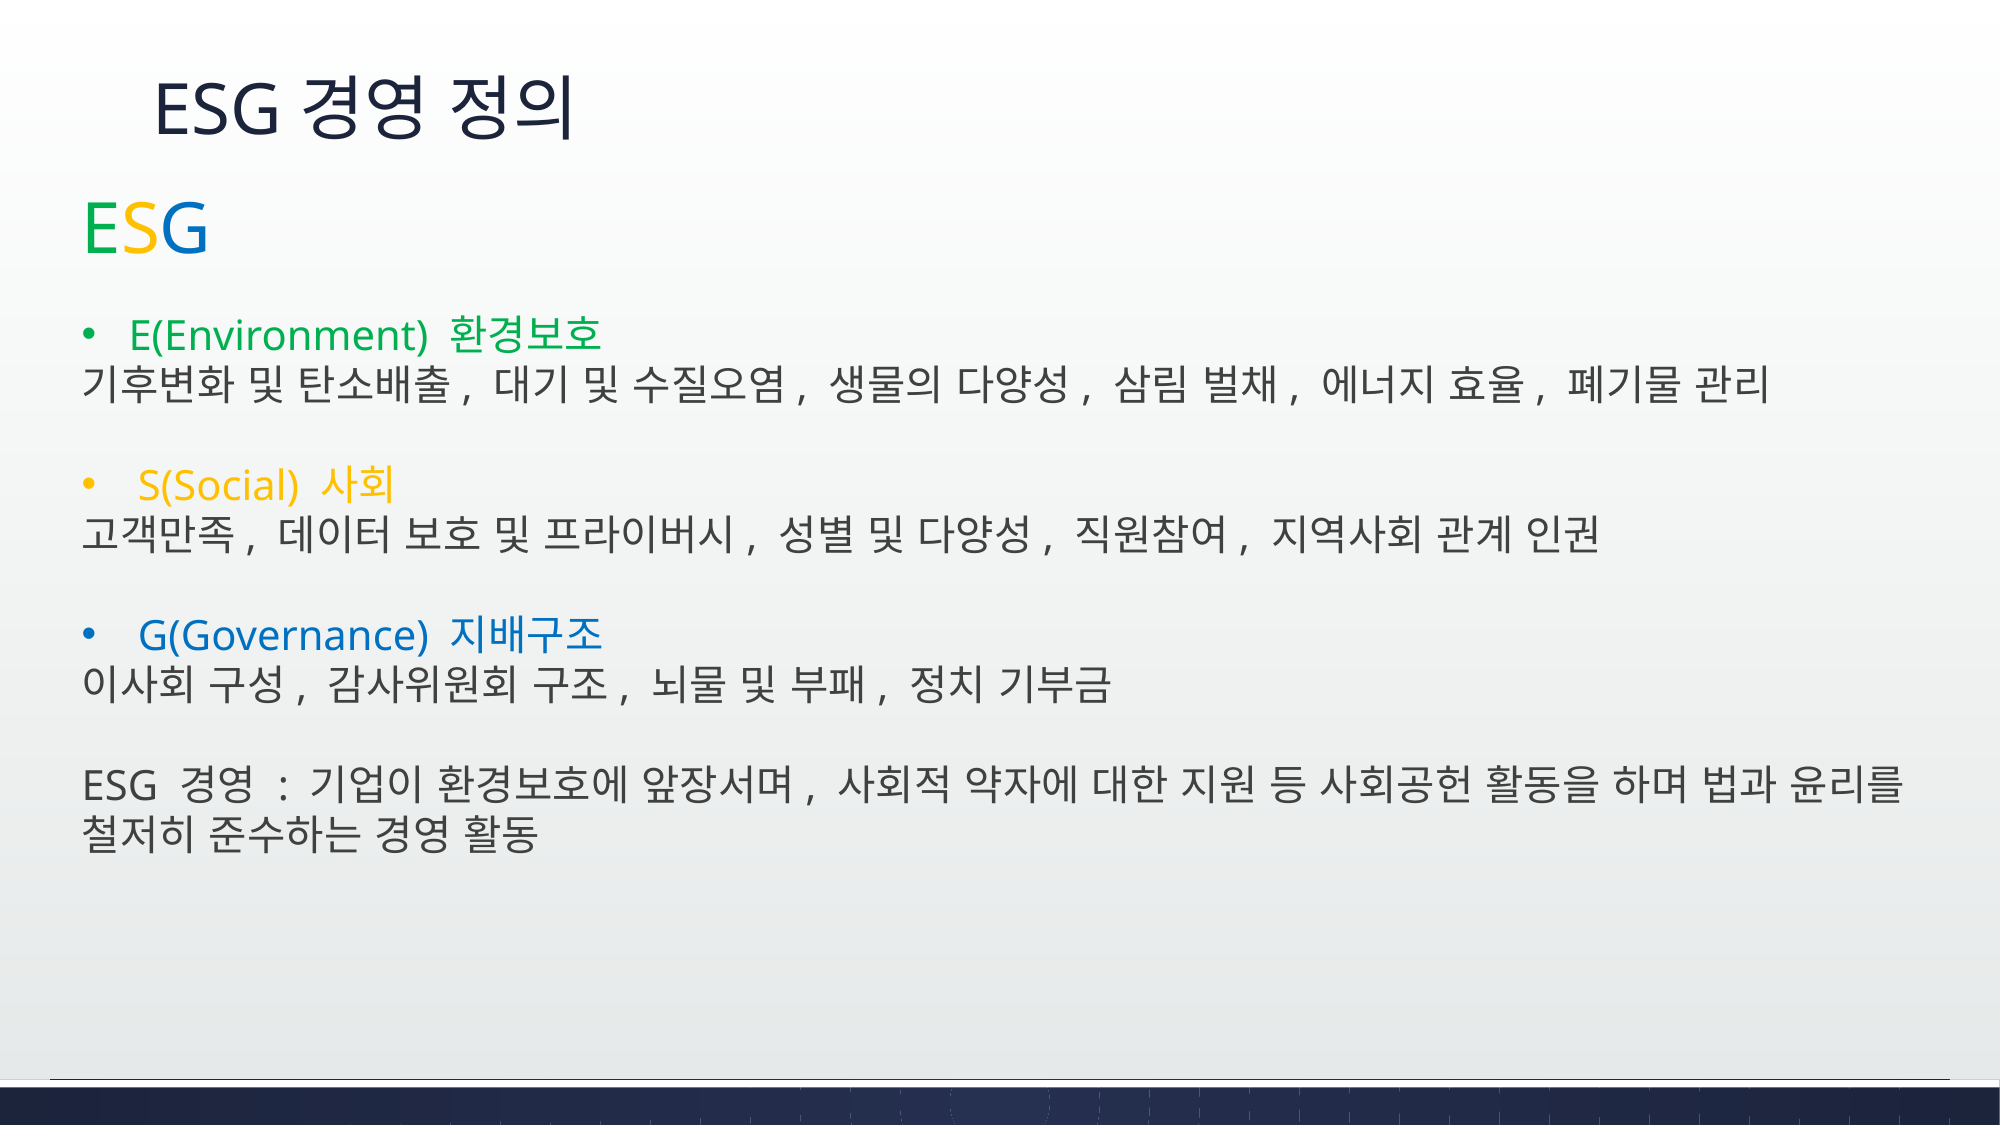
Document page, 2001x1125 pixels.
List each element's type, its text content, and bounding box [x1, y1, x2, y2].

text_box ESG경영 정의 [137, 42, 1698, 157]
text_box E(Environment) 환경보호 기후변화 및 탄소배출, 대기 및 수질오염, 생물의 다양성, 삼림 벌채, 에너지 효율, 폐기물 관리 S(Social) 사회 고객만족, 데이터 보호 및 프라이버시, 성별 및 다양성, 직원참여, 지역사회 관계 인권 G(Governance) 지배구조 이사회 구성, 감사위원회 구조, 뇌물 및 부패, 정치 기부금 ESG 경영 : 기업이 환경보호에 앞장서며, 사회적 약자에 대한 지원 등 사회공헌 활동을 하며 법과 윤리를 철저히 준수하는 경영 활동 [66, 301, 1934, 867]
title ESG [66, 184, 1627, 301]
